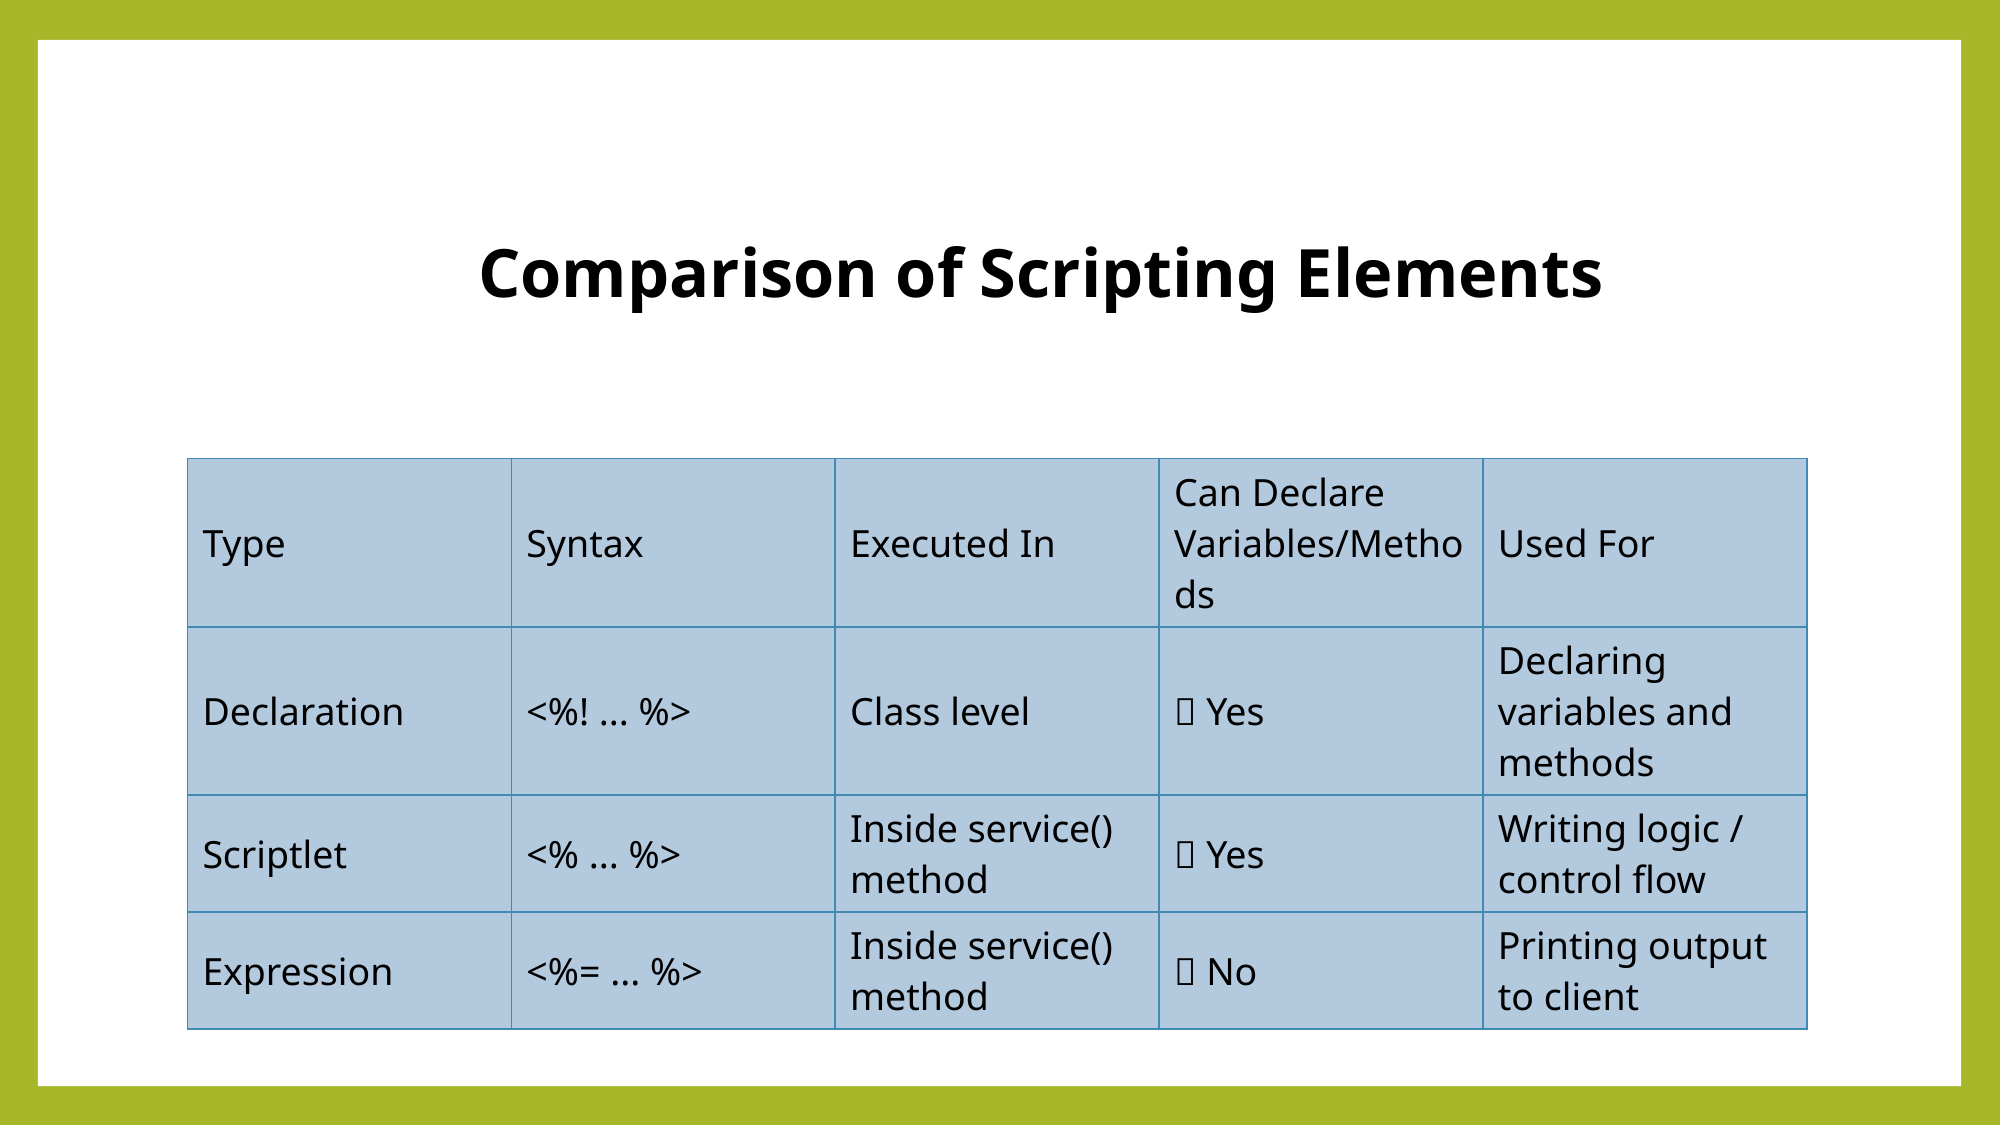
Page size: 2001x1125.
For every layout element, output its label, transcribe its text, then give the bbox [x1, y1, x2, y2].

table_cell Inside service() method [836, 796, 1158, 911]
table_cell Writing logic / control flow [1484, 796, 1806, 911]
table_header Executed In [836, 459, 1158, 626]
table_header Used For [1484, 459, 1806, 626]
table_cell Declaration [188, 628, 511, 794]
table_cell Class level [836, 628, 1158, 794]
table_cell ✅ Yes [1160, 628, 1482, 794]
table_cell ❌ No [1160, 913, 1482, 1028]
table_cell <%= ... %> [512, 913, 834, 1028]
table_cell Printing output to client [1484, 913, 1806, 1028]
table_cell Inside service() method [836, 913, 1158, 1028]
table_cell <% ... %> [512, 796, 834, 911]
table_cell <%! ... %> [512, 628, 834, 794]
table_header Syntax [512, 459, 834, 626]
table_header Type [188, 459, 511, 626]
table_cell Scriptlet [188, 796, 511, 911]
table_cell Declaring variables and methods [1484, 628, 1806, 794]
table_cell Expression [188, 913, 511, 1028]
table_header Can Declare Variables/Methods [1160, 459, 1482, 626]
text_box Comparison of Scripting Elements [463, 223, 1620, 319]
table_cell ✅ Yes [1160, 796, 1482, 911]
